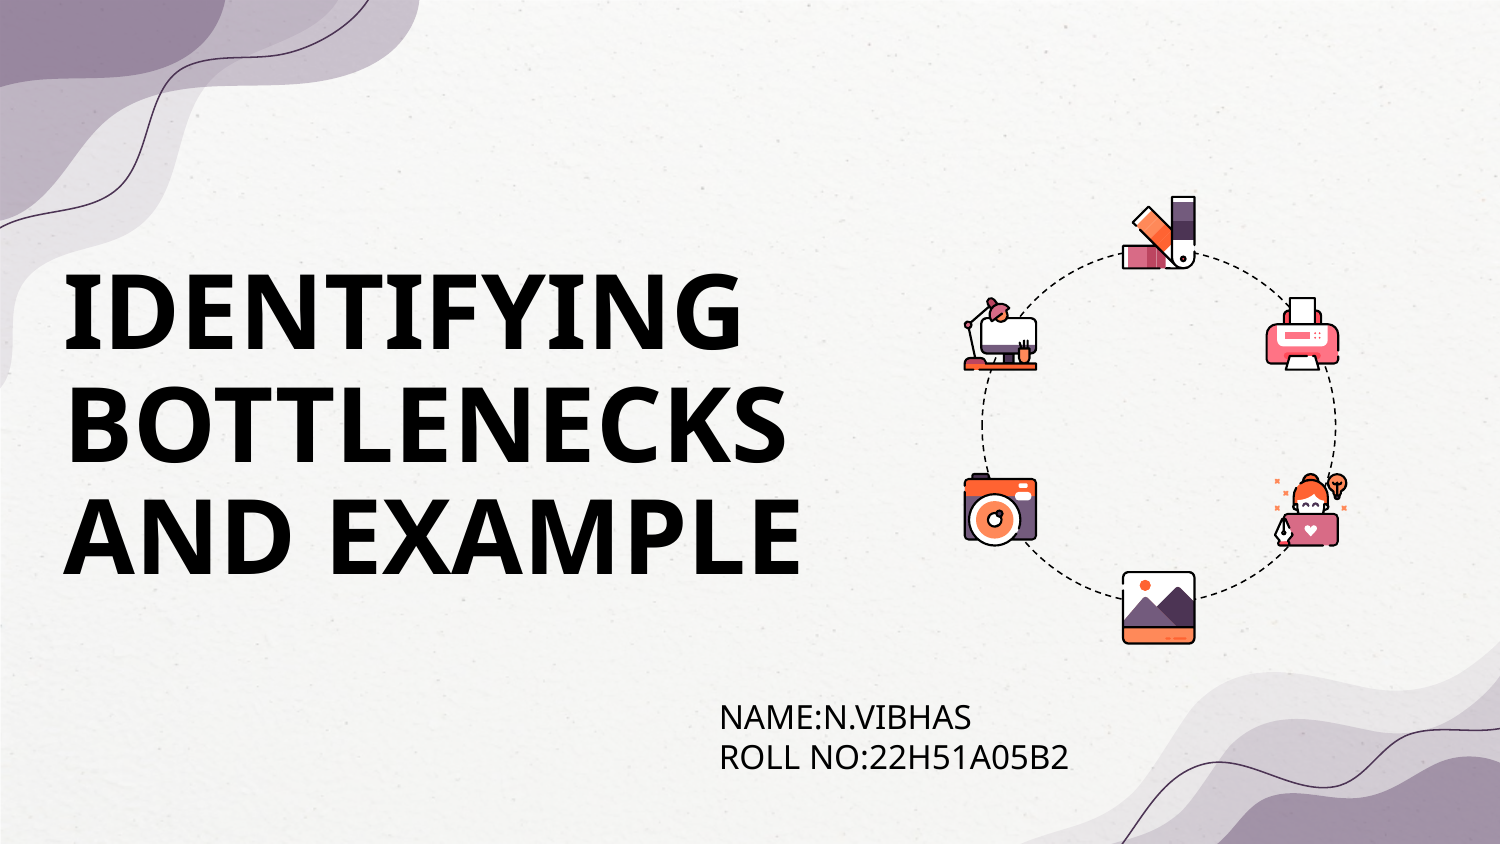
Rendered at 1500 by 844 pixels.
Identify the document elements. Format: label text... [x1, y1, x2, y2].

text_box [963, 296, 1038, 371]
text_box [1121, 570, 1196, 645]
subtitle NAME:N.VIBHAS ROLL NO:22H51A05B2 [703, 681, 1440, 781]
text_box [982, 254, 1336, 599]
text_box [1121, 195, 1196, 270]
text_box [1265, 296, 1340, 371]
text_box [1273, 472, 1348, 547]
title IDENTIFYING BOTTLENECKS AND EXAMPLE [48, 157, 938, 612]
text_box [963, 472, 1038, 547]
